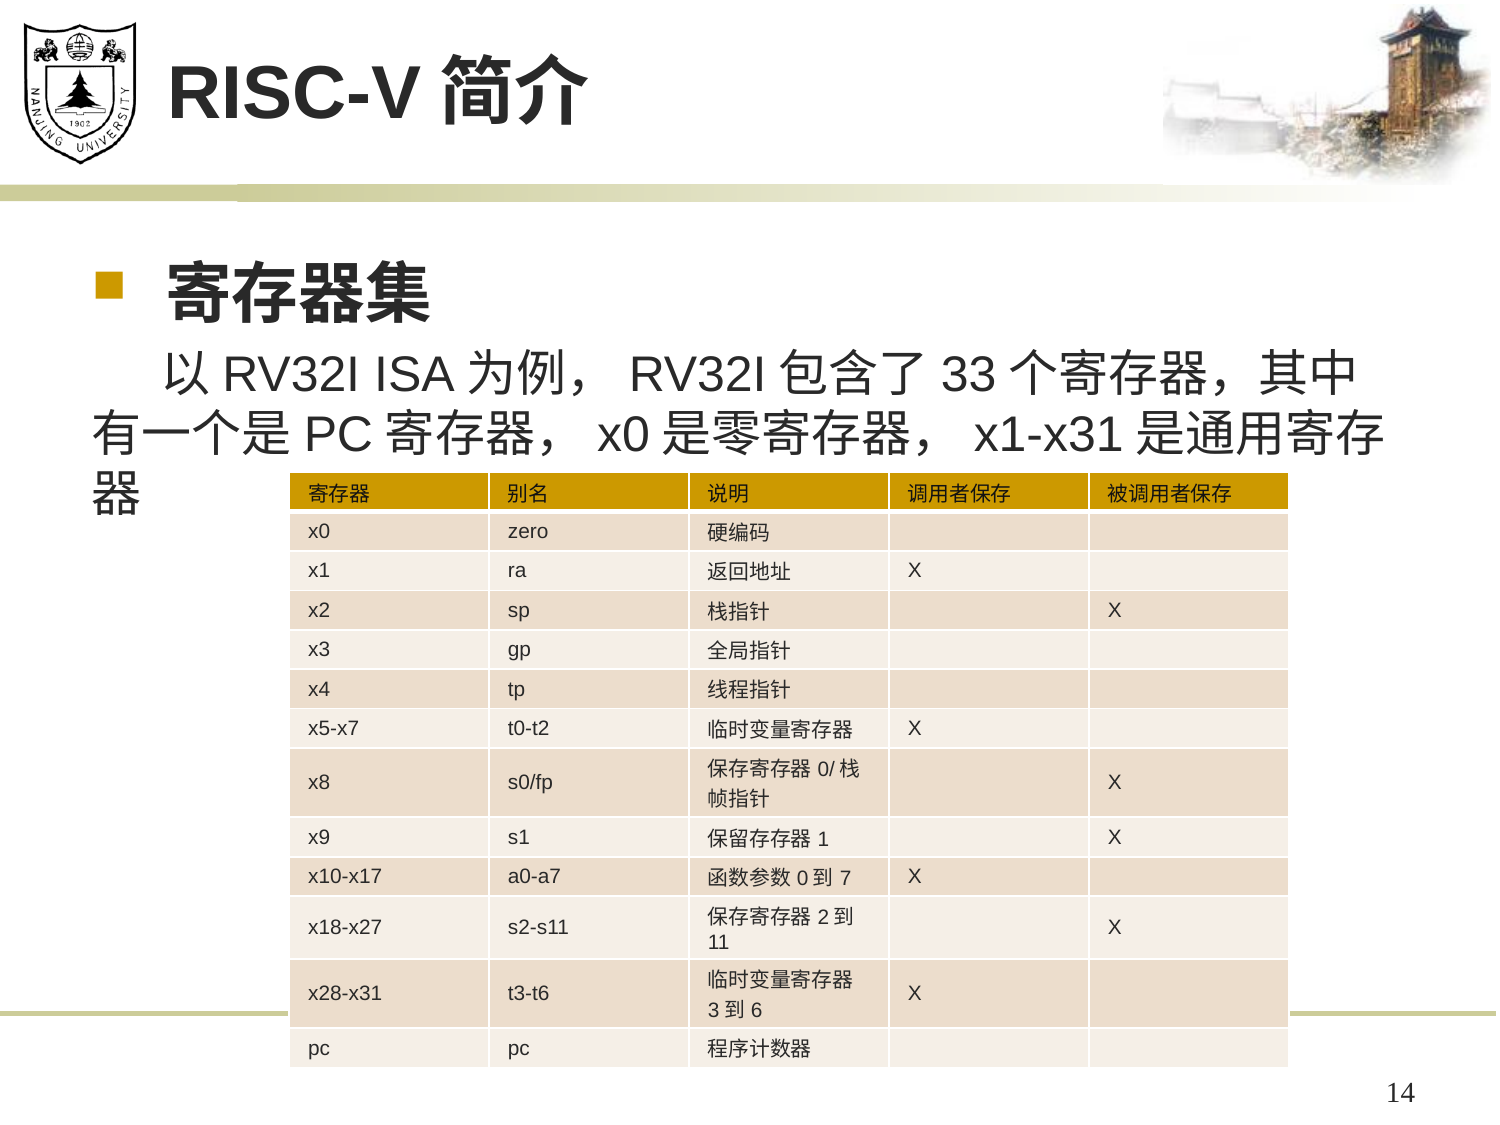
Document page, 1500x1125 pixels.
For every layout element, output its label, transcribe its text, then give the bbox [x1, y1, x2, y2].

table_cell [1090, 709, 1288, 747]
table_cell [890, 818, 1088, 856]
table_cell 临时变量寄存器 [690, 709, 888, 747]
table_cell sp [490, 591, 688, 629]
table_cell t3-t6 [490, 960, 688, 1027]
table_cell s1 [490, 818, 688, 856]
table_cell gp [490, 631, 688, 668]
table_cell pc [490, 1029, 688, 1067]
table_cell X [1090, 818, 1288, 856]
table_cell 保存寄存器2到11 [690, 897, 888, 958]
table_cell 保存寄存器0/栈帧指针 [690, 749, 888, 816]
table_header 调用者保存 [890, 473, 1088, 509]
picture [17, 18, 143, 168]
table_cell [1090, 514, 1288, 550]
table_cell X [890, 858, 1088, 895]
table_cell ra [490, 552, 688, 590]
table_cell [890, 1029, 1088, 1067]
table_cell x18-x27 [290, 897, 488, 958]
table_cell s0/fp [490, 749, 688, 816]
table_cell 全局指针 [690, 631, 888, 668]
table_cell x9 [290, 818, 488, 856]
table_cell X [1090, 897, 1288, 958]
table_cell [1090, 631, 1288, 668]
table_cell [890, 514, 1088, 550]
table_cell s2-s11 [490, 897, 688, 958]
table_cell [1090, 670, 1288, 708]
picture [1163, 4, 1491, 185]
table_cell X [890, 709, 1088, 747]
table_cell zero [490, 514, 688, 550]
title RISC-V简介 [152, 35, 1254, 141]
picture [0, 1011, 288, 1016]
picture [1290, 1011, 1496, 1016]
table_cell [890, 670, 1088, 708]
table_cell 程序计数器 [690, 1029, 888, 1067]
table_cell X [1090, 749, 1288, 816]
table_header 别名 [490, 473, 688, 509]
table_cell 返回地址 [690, 552, 888, 590]
table_cell x28-x31 [290, 960, 488, 1027]
table_cell tp [490, 670, 688, 708]
table_cell x5-x7 [290, 709, 488, 747]
table_cell x1 [290, 552, 488, 590]
table_cell x4 [290, 670, 488, 708]
table_cell [1090, 858, 1288, 895]
table_cell [890, 897, 1088, 958]
table_cell [890, 631, 1088, 668]
table_cell [890, 749, 1088, 816]
table_cell pc [290, 1029, 488, 1067]
table_cell X [890, 960, 1088, 1027]
table_cell x3 [290, 631, 488, 668]
table_cell t0-t2 [490, 709, 688, 747]
table_cell [1090, 552, 1288, 590]
table_cell 栈指针 [690, 591, 888, 629]
table_cell 硬编码 [690, 514, 888, 550]
table_cell 保留存存器1 [690, 818, 888, 856]
table_cell a0-a7 [490, 858, 688, 895]
table_header 寄存器 [290, 473, 488, 509]
table_cell 线程指针 [690, 670, 888, 708]
table_cell x8 [290, 749, 488, 816]
table_cell 临时变量寄存器3到6 [690, 960, 888, 1027]
table_cell [1090, 960, 1288, 1027]
table_header 说明 [690, 473, 888, 509]
table_cell X [1090, 591, 1288, 629]
table_cell [890, 591, 1088, 629]
table_cell [1090, 1029, 1288, 1067]
list 寄存器集 以RV32I ISA为例，RV32I包含了33个寄存器，其中有一个是PC寄存器，x0是零寄存器，x1-x31是通用寄存器 [76, 243, 1413, 965]
table_cell x10-x17 [290, 858, 488, 895]
table_cell X [890, 552, 1088, 590]
table_cell 函数参数0到7 [690, 858, 888, 895]
table_cell x2 [290, 591, 488, 629]
table_header 被调用者保存 [1090, 473, 1288, 509]
table_cell x0 [290, 514, 488, 550]
